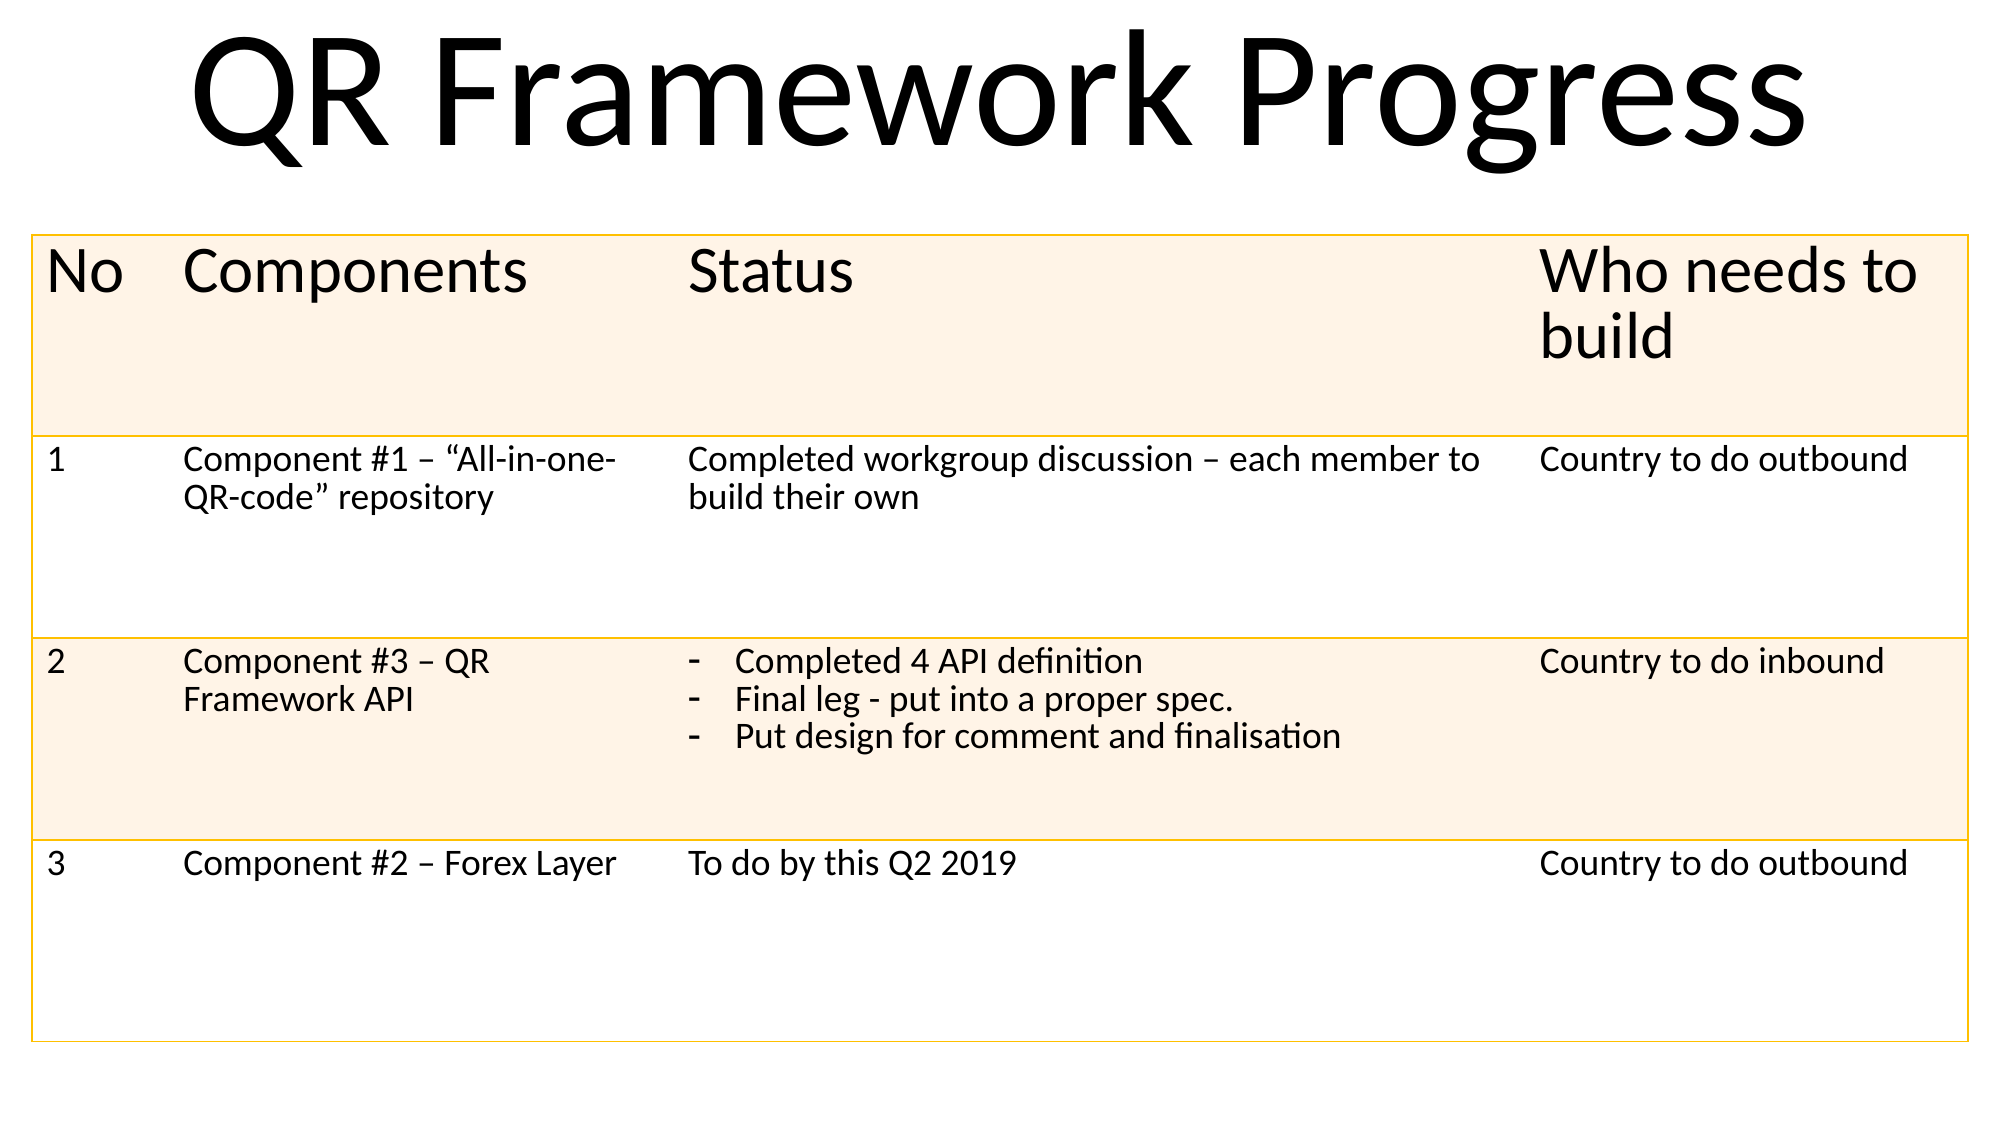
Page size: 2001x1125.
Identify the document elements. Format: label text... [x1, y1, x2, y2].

table_cell 2 [33, 639, 168, 839]
table_cell 3 [33, 841, 168, 1041]
table_cell Component #2 – Forex Layer [168, 841, 673, 1041]
table_header No [33, 236, 168, 435]
table_cell 1 [33, 437, 168, 637]
table_cell Country to do outbound [1525, 841, 1967, 1041]
table_cell Component #1 – “All-in-one-QR-code” repository [168, 437, 673, 637]
text_box QR Framework Progress [0, 0, 2000, 159]
table_header Who needs to build [1525, 236, 1967, 435]
table_header Status [673, 236, 1525, 435]
table_cell Completed 4 API definition Final leg - put into a proper spec. Put design for comment and finalisation [673, 639, 1525, 839]
table_cell Country to do inbound [1525, 639, 1967, 839]
table_cell Component #3 – QR Framework API [168, 639, 673, 839]
table_cell Country to do outbound [1525, 437, 1967, 637]
table_header Components [168, 236, 673, 435]
table_cell To do by this Q2 2019 [673, 841, 1525, 1041]
table_cell Completed workgroup discussion – each member to build their own [673, 437, 1525, 637]
